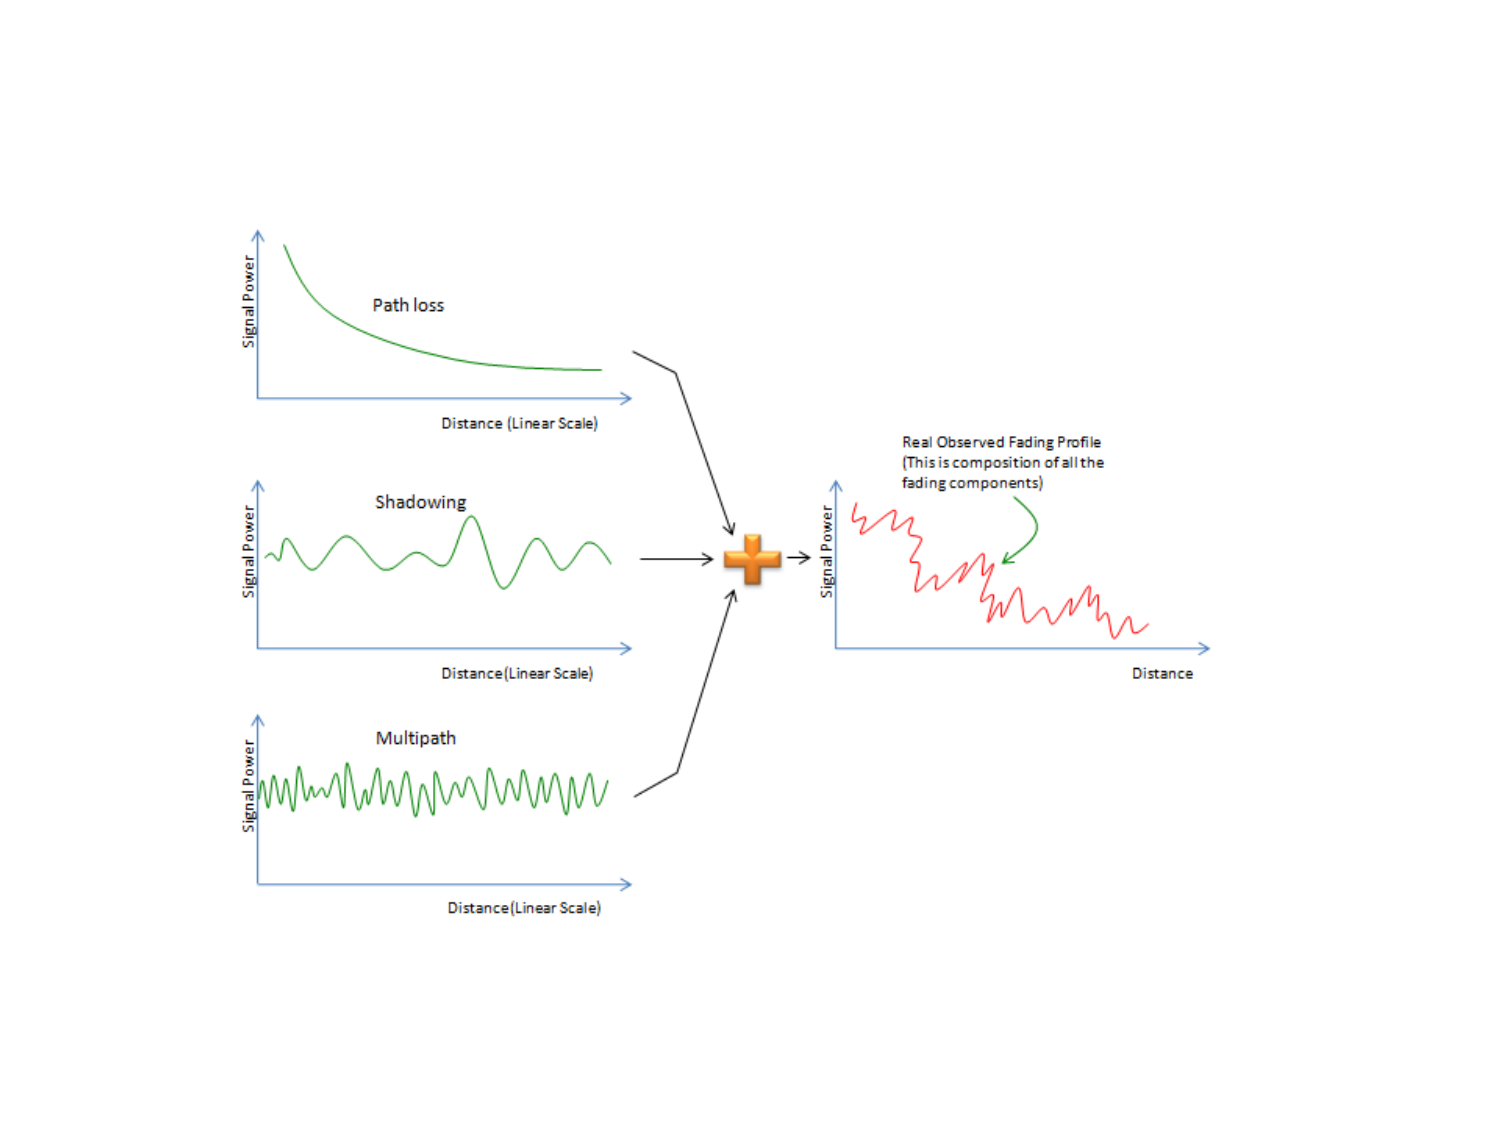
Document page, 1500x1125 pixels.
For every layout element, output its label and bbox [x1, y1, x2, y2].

picture [181, 195, 1319, 930]
